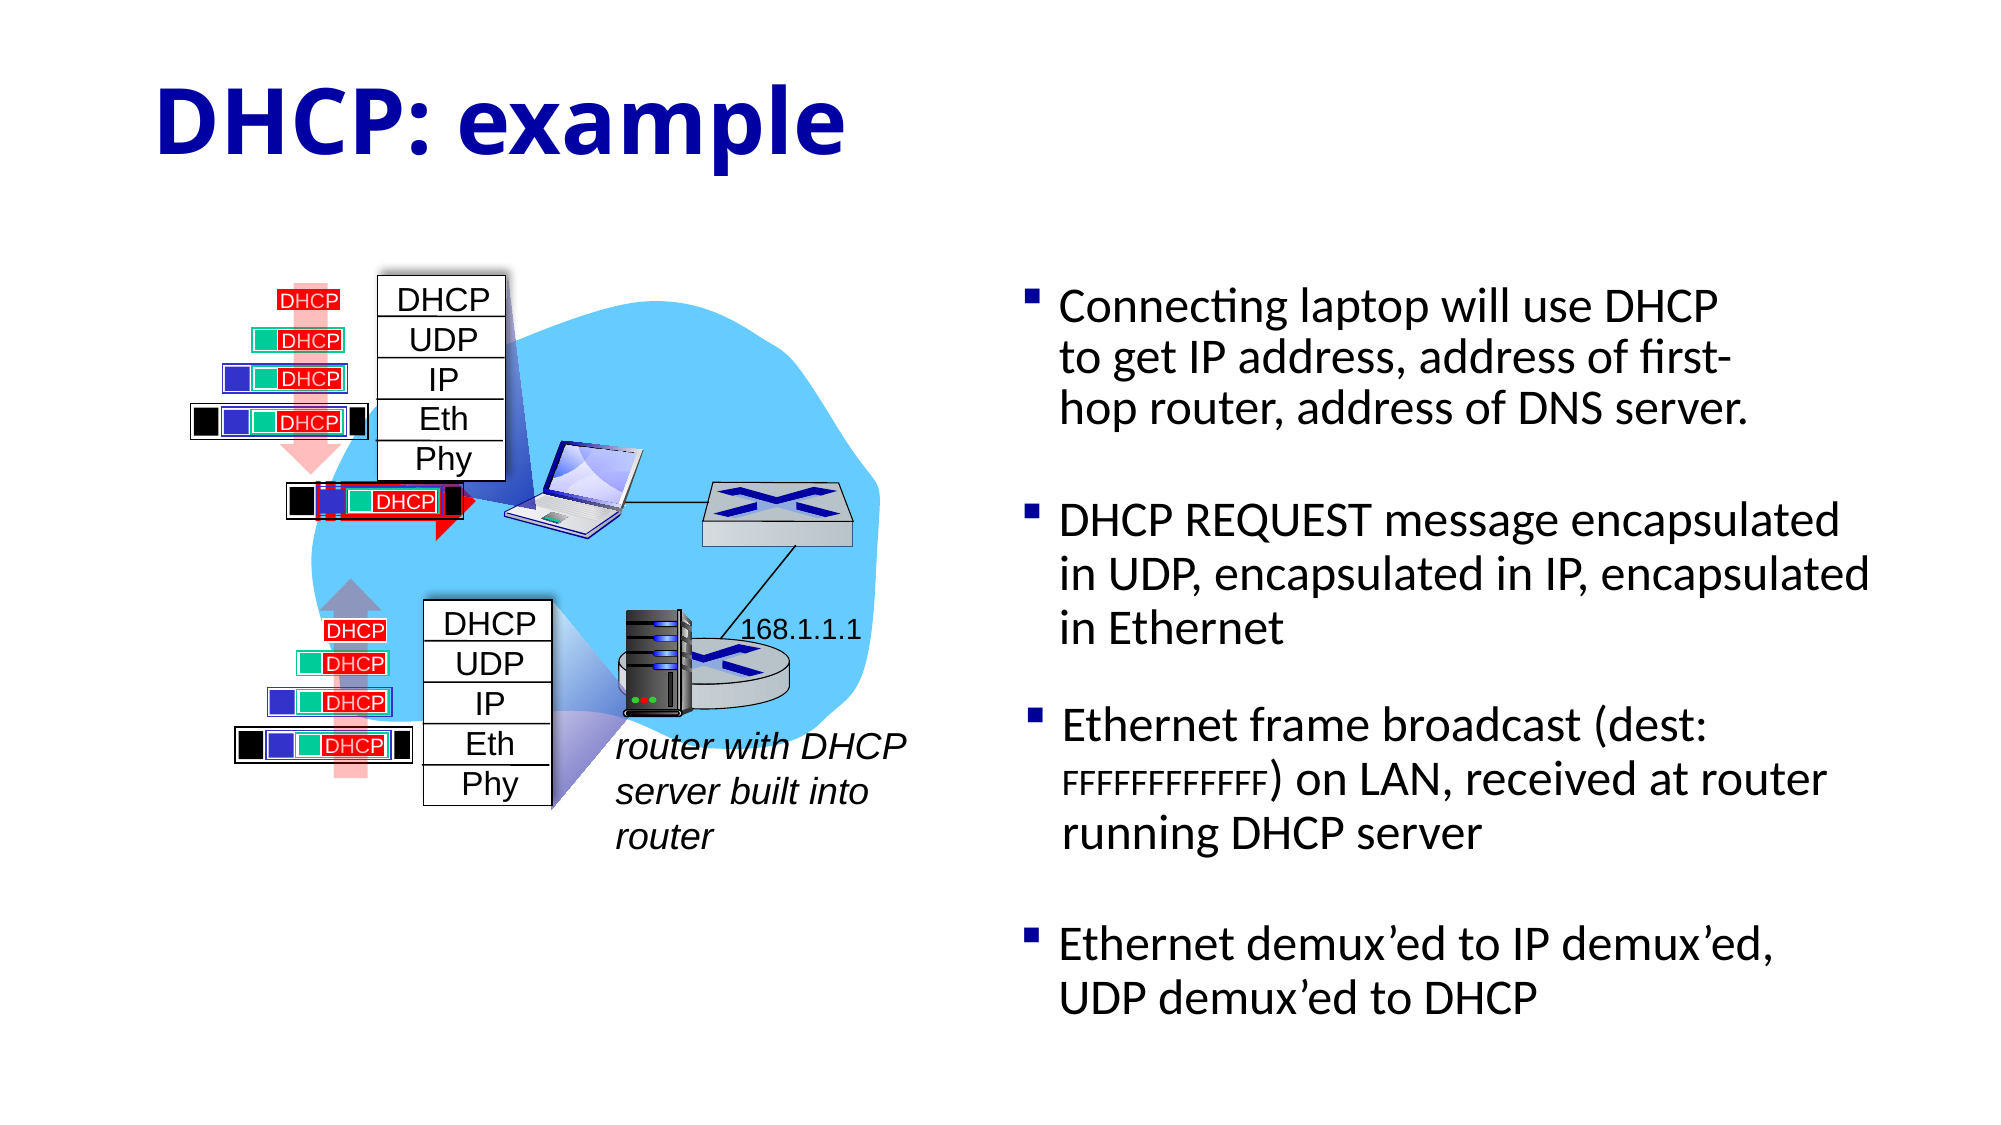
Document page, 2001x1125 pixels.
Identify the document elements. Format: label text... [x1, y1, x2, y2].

text_box router with DHCP server built into router [600, 714, 931, 865]
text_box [311, 610, 401, 651]
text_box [421, 594, 638, 811]
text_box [235, 578, 413, 779]
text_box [693, 638, 790, 709]
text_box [286, 481, 464, 522]
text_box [190, 283, 368, 475]
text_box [503, 440, 644, 542]
text_box [311, 301, 880, 722]
text_box [435, 522, 455, 542]
text_box Ethernet frame broadcast (dest: FFFFFFFFFFFF) on LAN, received at router running DHCP server [1008, 690, 1903, 948]
title DHCP: example [137, 51, 1863, 198]
text_box Ethernet demux’ed to IP demux’ed, UDP demux’ed to DHCP [1005, 909, 1872, 1122]
text_box 168.1.1.1 [725, 602, 898, 688]
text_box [623, 610, 693, 717]
text_box Connecting laptop will use DHCP to get IP address, address of first-hop router, address of DNS server. [1005, 274, 1786, 482]
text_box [375, 270, 536, 511]
text_box DHCP REQUEST message encapsulated in UDP, encapsulated in IP, encapsulated in Ethernet [1005, 486, 1893, 701]
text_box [702, 482, 854, 547]
